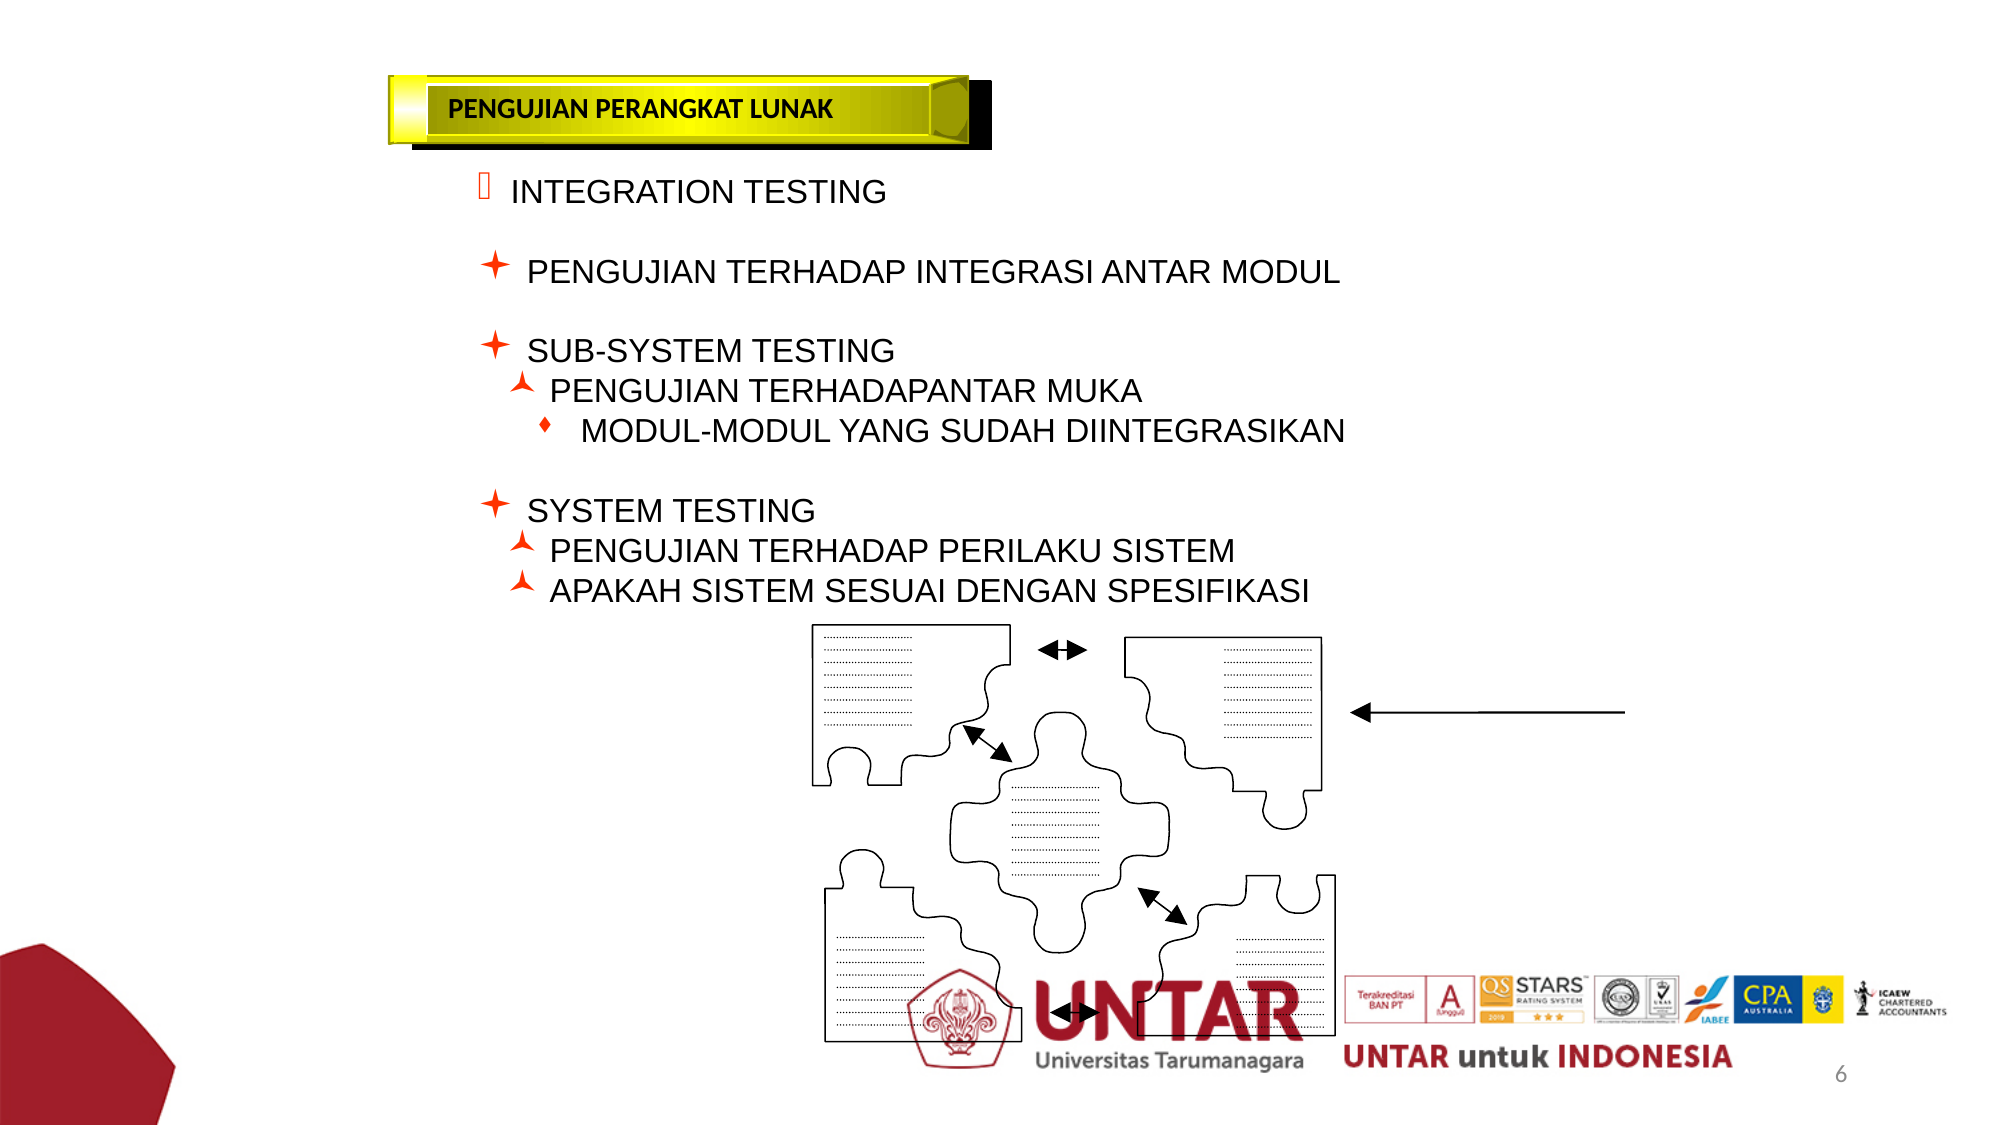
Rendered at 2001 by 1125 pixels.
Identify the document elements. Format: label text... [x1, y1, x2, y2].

slide_number 6 [1412, 1042, 1863, 1103]
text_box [387, 74, 1025, 150]
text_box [1124, 637, 1322, 830]
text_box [824, 849, 1022, 1042]
text_box [1050, 1002, 1100, 1023]
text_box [1137, 874, 1336, 1036]
text_box INTEGRATION TESTING PENGUJIAN TERHADAP INTEGRASI ANTAR MODUL SUB-SYSTEM TESTING PENGUJIAN TERHADAPANTAR MUKA MODUL-MODUL YANG SUDAH DIINTEGRASIKAN SYSTEM TESTING PENGUJIAN TERHADAP PERILAKU SISTEM APAKAH SISTEM SESUAI DENGAN SPESIFIKASI [462, 162, 1503, 662]
text_box [1037, 639, 1088, 661]
picture [0, 0, 2001, 1125]
text_box [950, 712, 1170, 953]
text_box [812, 624, 1011, 786]
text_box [1012, 787, 1100, 875]
text_box [1350, 702, 1625, 723]
